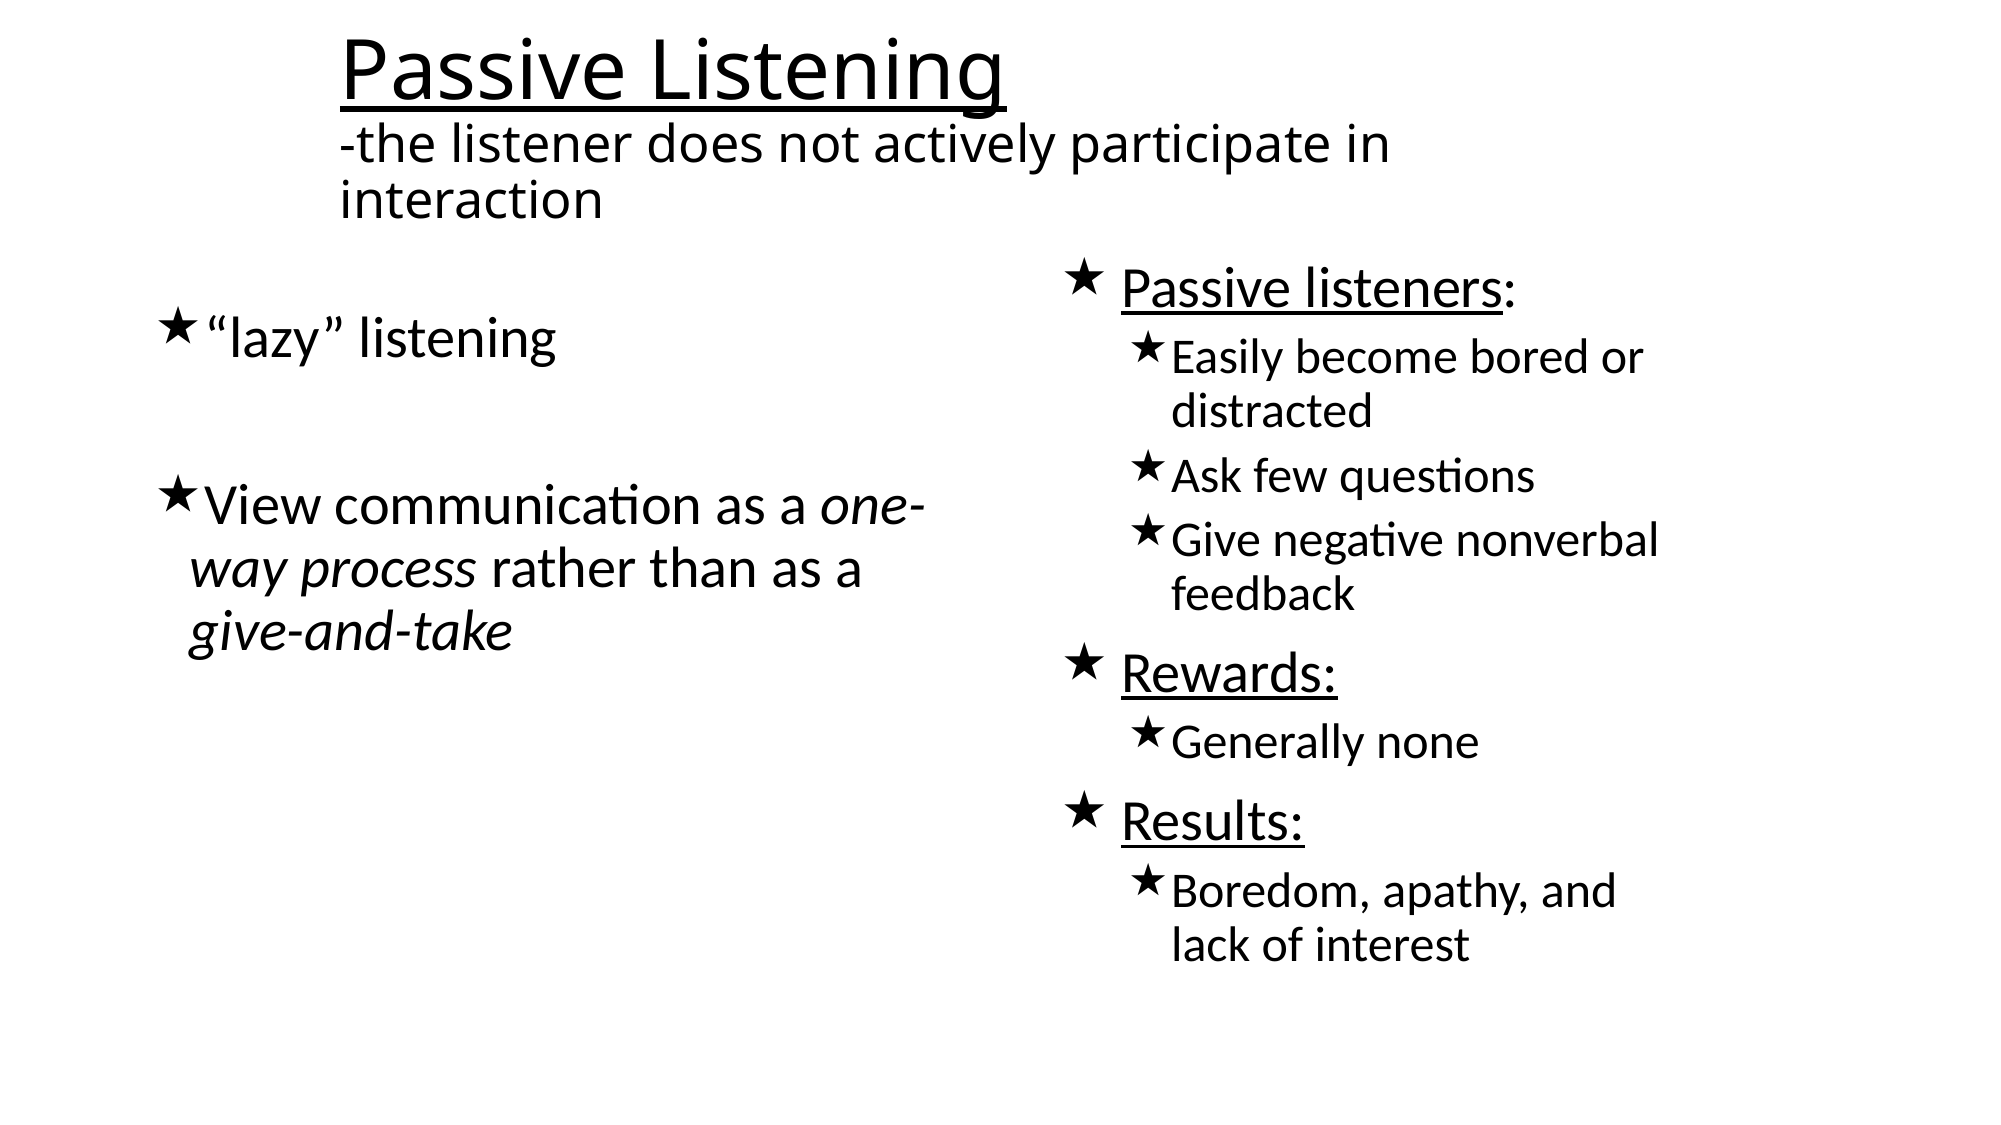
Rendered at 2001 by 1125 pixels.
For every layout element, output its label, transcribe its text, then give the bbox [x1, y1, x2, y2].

title Passive Listening -the listener does not actively participate in interaction [324, 24, 1600, 233]
list Passive listeners: Easily become bored or distracted Ask few questions Give negative nonverbal feedback Rewards: Generally none Results: Boredom, apathy, and lack of interest [1037, 249, 1700, 1050]
list “lazy” listening View communication as a one-way process rather than as a give-and-take [137, 299, 988, 1014]
